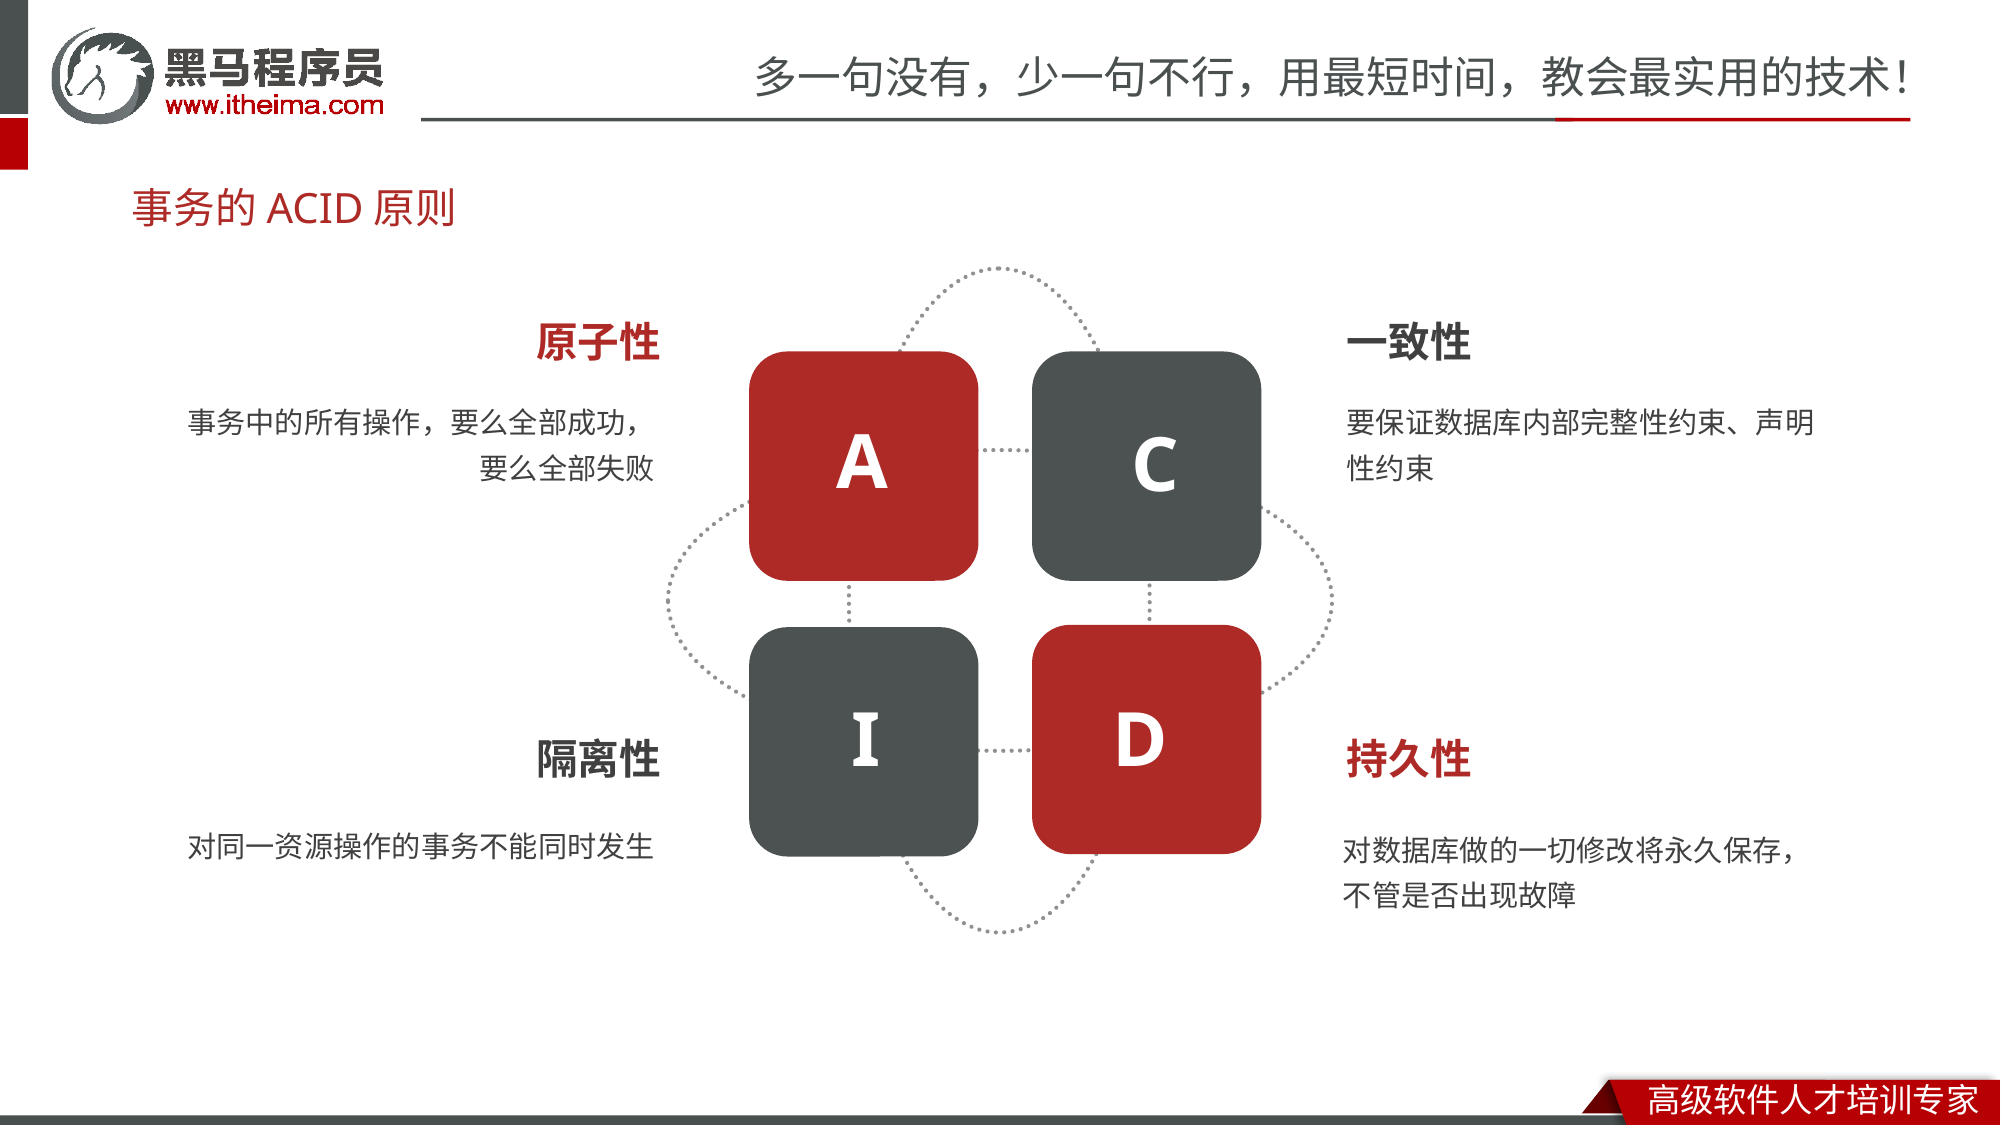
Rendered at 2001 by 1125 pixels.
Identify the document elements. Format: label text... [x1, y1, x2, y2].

text_box I [807, 683, 926, 789]
title 事务的ACID原则 [116, 164, 1872, 250]
text_box [1029, 349, 1264, 583]
text_box [1150, 509, 1335, 694]
text_box 事务中的所有操作，要么全部成功，要么全部失败 [169, 386, 671, 493]
text_box [846, 266, 1152, 935]
text_box C [1090, 409, 1220, 515]
text_box 对数据库做的一切修改将永久保存，不管是否出现故障 [1328, 814, 1829, 920]
text_box [747, 625, 981, 859]
text_box 对同一资源操作的事务不能同时发生 [169, 810, 671, 871]
picture [50, 26, 384, 125]
text_box [665, 503, 849, 698]
text_box 要保证数据库内部完整性约束、声明性约束 [1331, 386, 1833, 493]
text_box [747, 349, 981, 583]
text_box 一致性 [1331, 308, 1663, 374]
text_box 持久性 [1331, 725, 1663, 791]
text_box 隔离性 [345, 725, 677, 791]
text_box 原子性 [345, 308, 677, 374]
text_box D [1097, 683, 1183, 789]
text_box [1029, 622, 1264, 857]
text_box A [816, 405, 909, 511]
